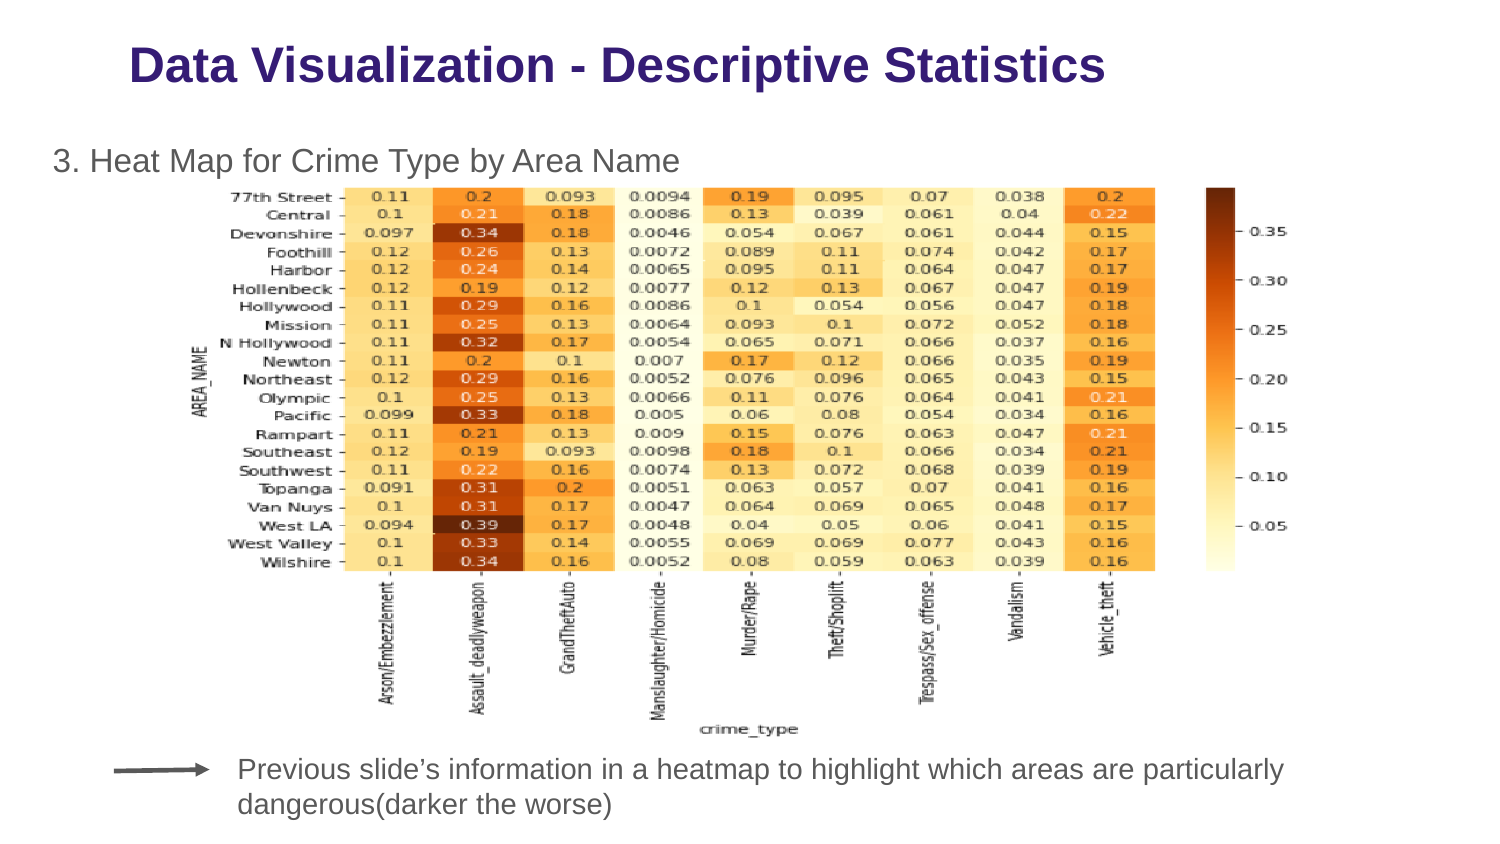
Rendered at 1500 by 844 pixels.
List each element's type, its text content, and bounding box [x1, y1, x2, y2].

text_box Previous slide’s information in a heatmap to highlight which areas are particularly dangerous(darker the worse) [222, 735, 1440, 844]
text_box 3. Heat Map for Crime Type by Area Name [37, 118, 1488, 195]
picture [181, 185, 1345, 743]
text_box Data Visualization - Descriptive Statistics [113, 17, 1219, 108]
